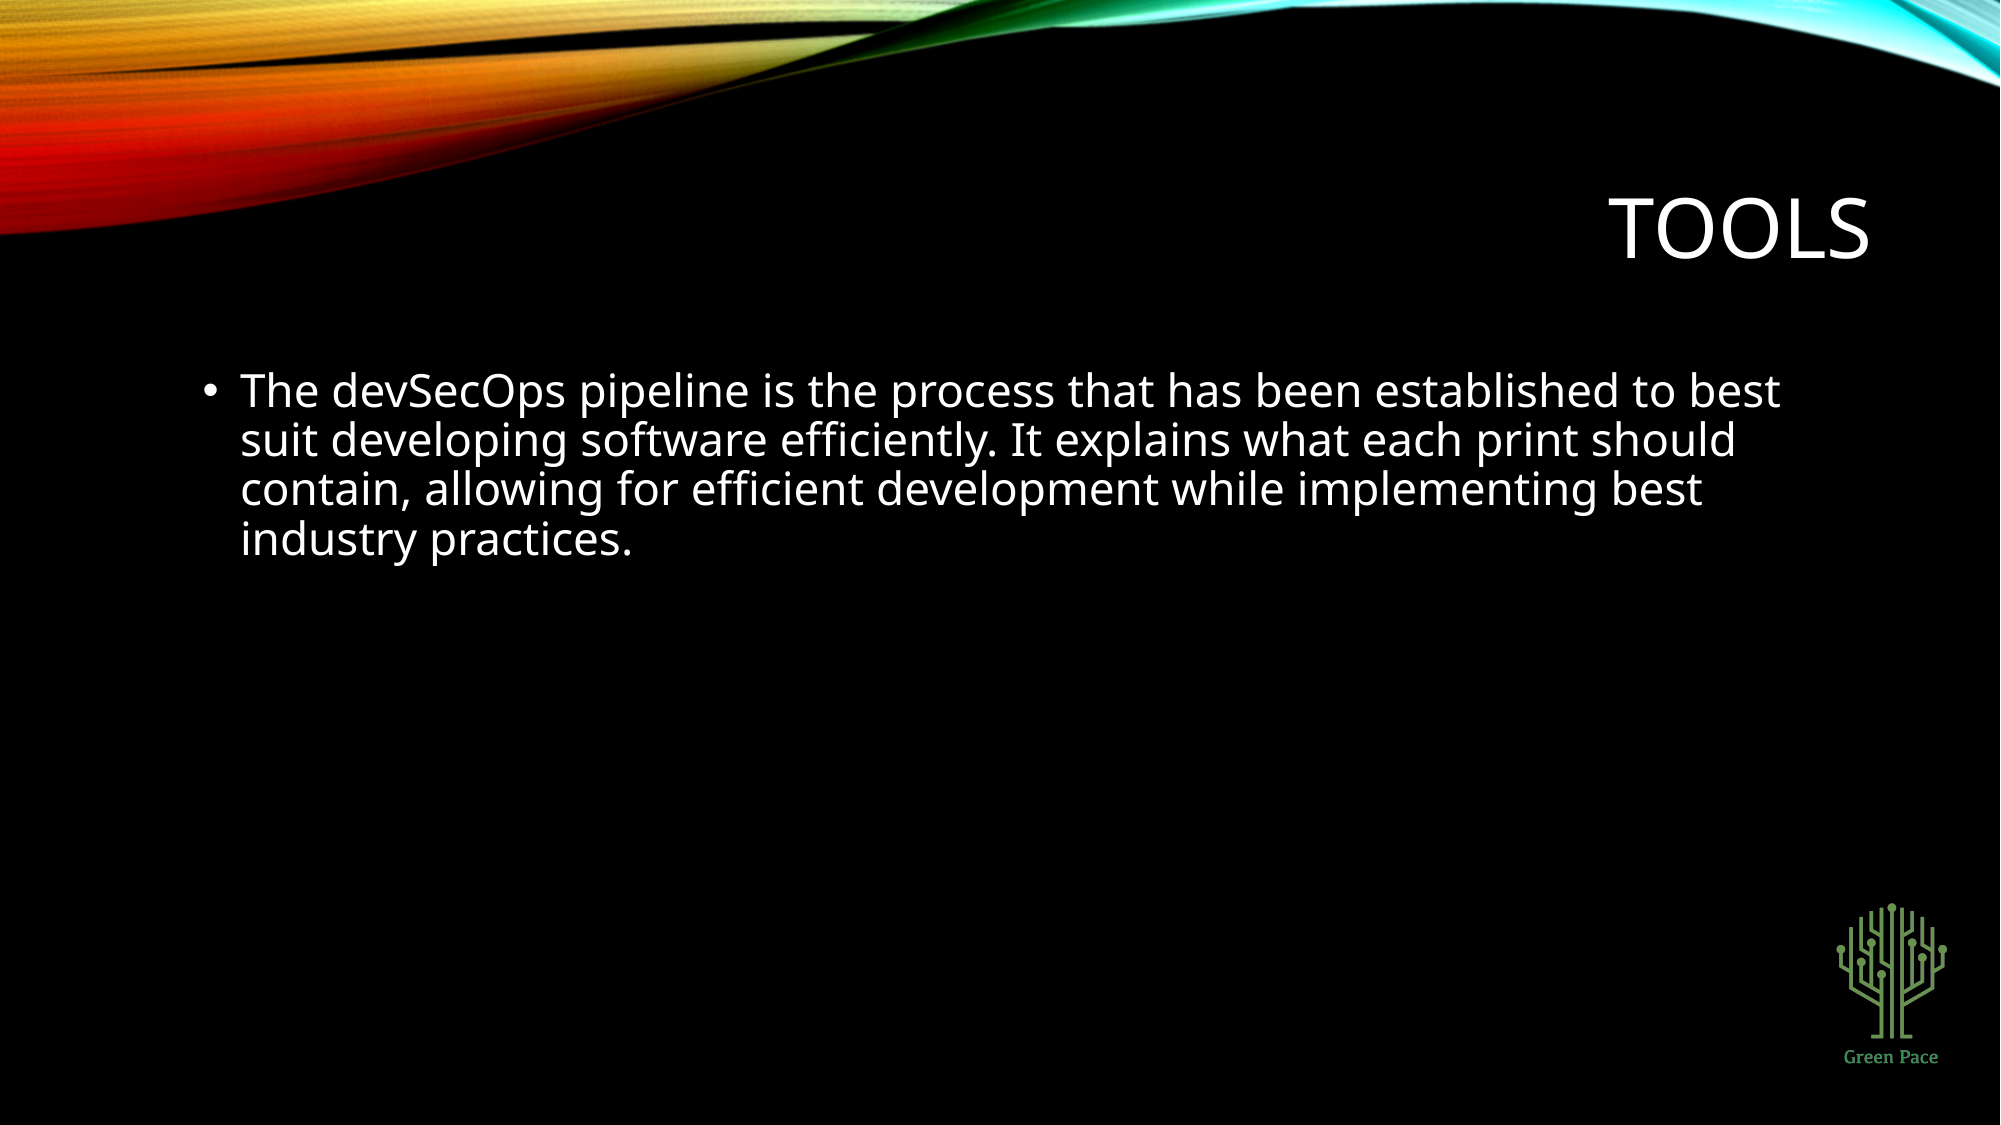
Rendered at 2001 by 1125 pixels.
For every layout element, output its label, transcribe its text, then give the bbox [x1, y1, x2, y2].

list The devSecOps pipeline is the process that has been established to best suit developing software efficiently. It explains what each print should contain, allowing for efficient development while implementing best industry practices. [112, 360, 1888, 1021]
title TOOLS [474, 125, 1888, 338]
picture [1817, 892, 1964, 1082]
picture [0, 0, 2000, 237]
